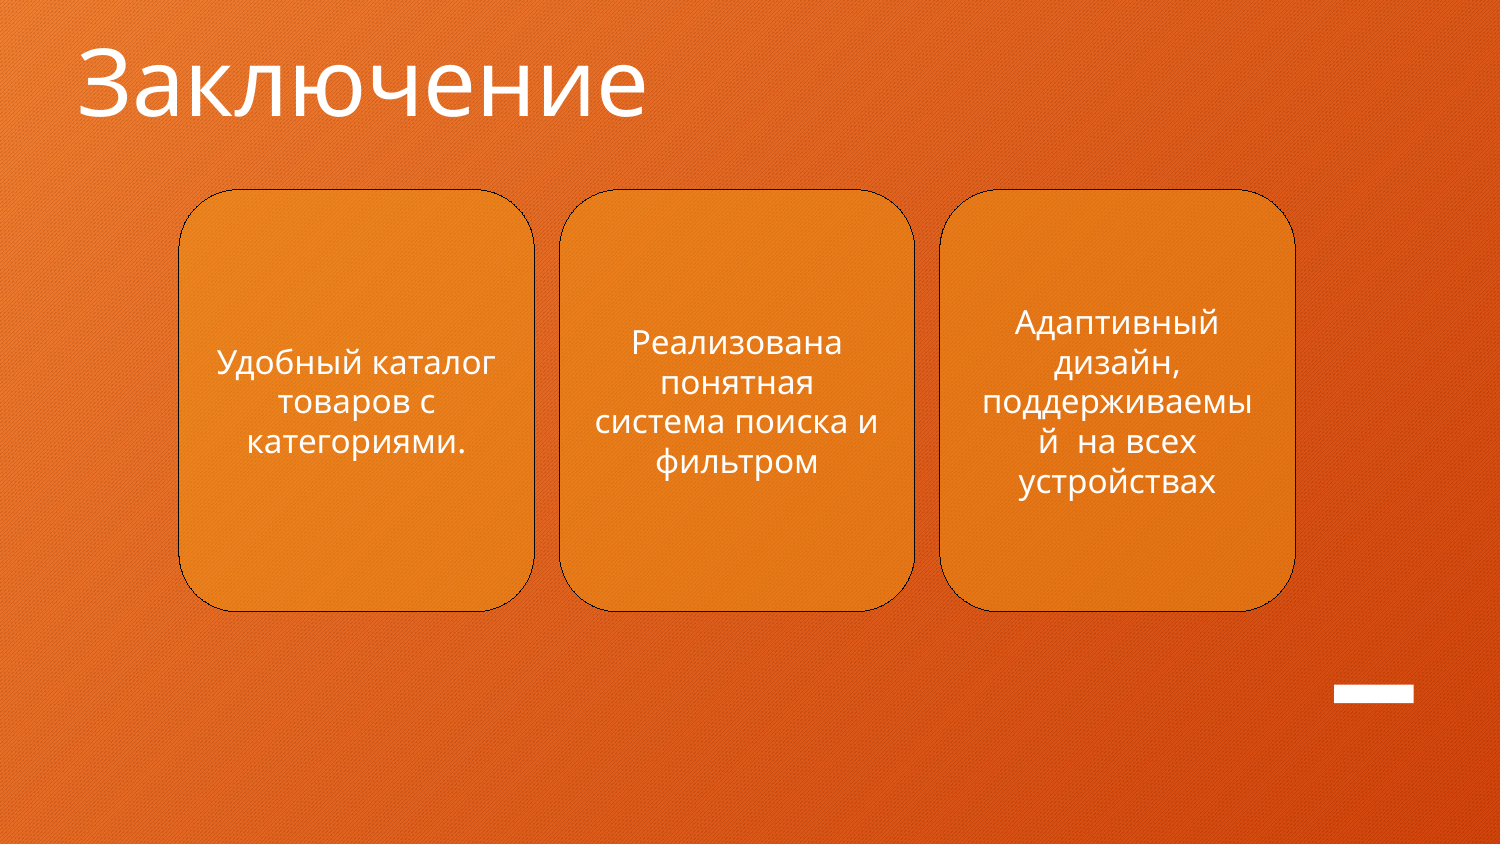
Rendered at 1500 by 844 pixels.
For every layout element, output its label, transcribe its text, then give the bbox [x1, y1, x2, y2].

text_box Адаптивный дизайн, поддерживаемый на всех устройствах [939, 189, 1296, 612]
text_box Реализована понятная система поиска и фильтром [559, 189, 915, 612]
title Заключение [53, 20, 665, 137]
text_box Удобный каталог товаров с категориями. [178, 189, 535, 612]
text_box [1334, 684, 1414, 704]
